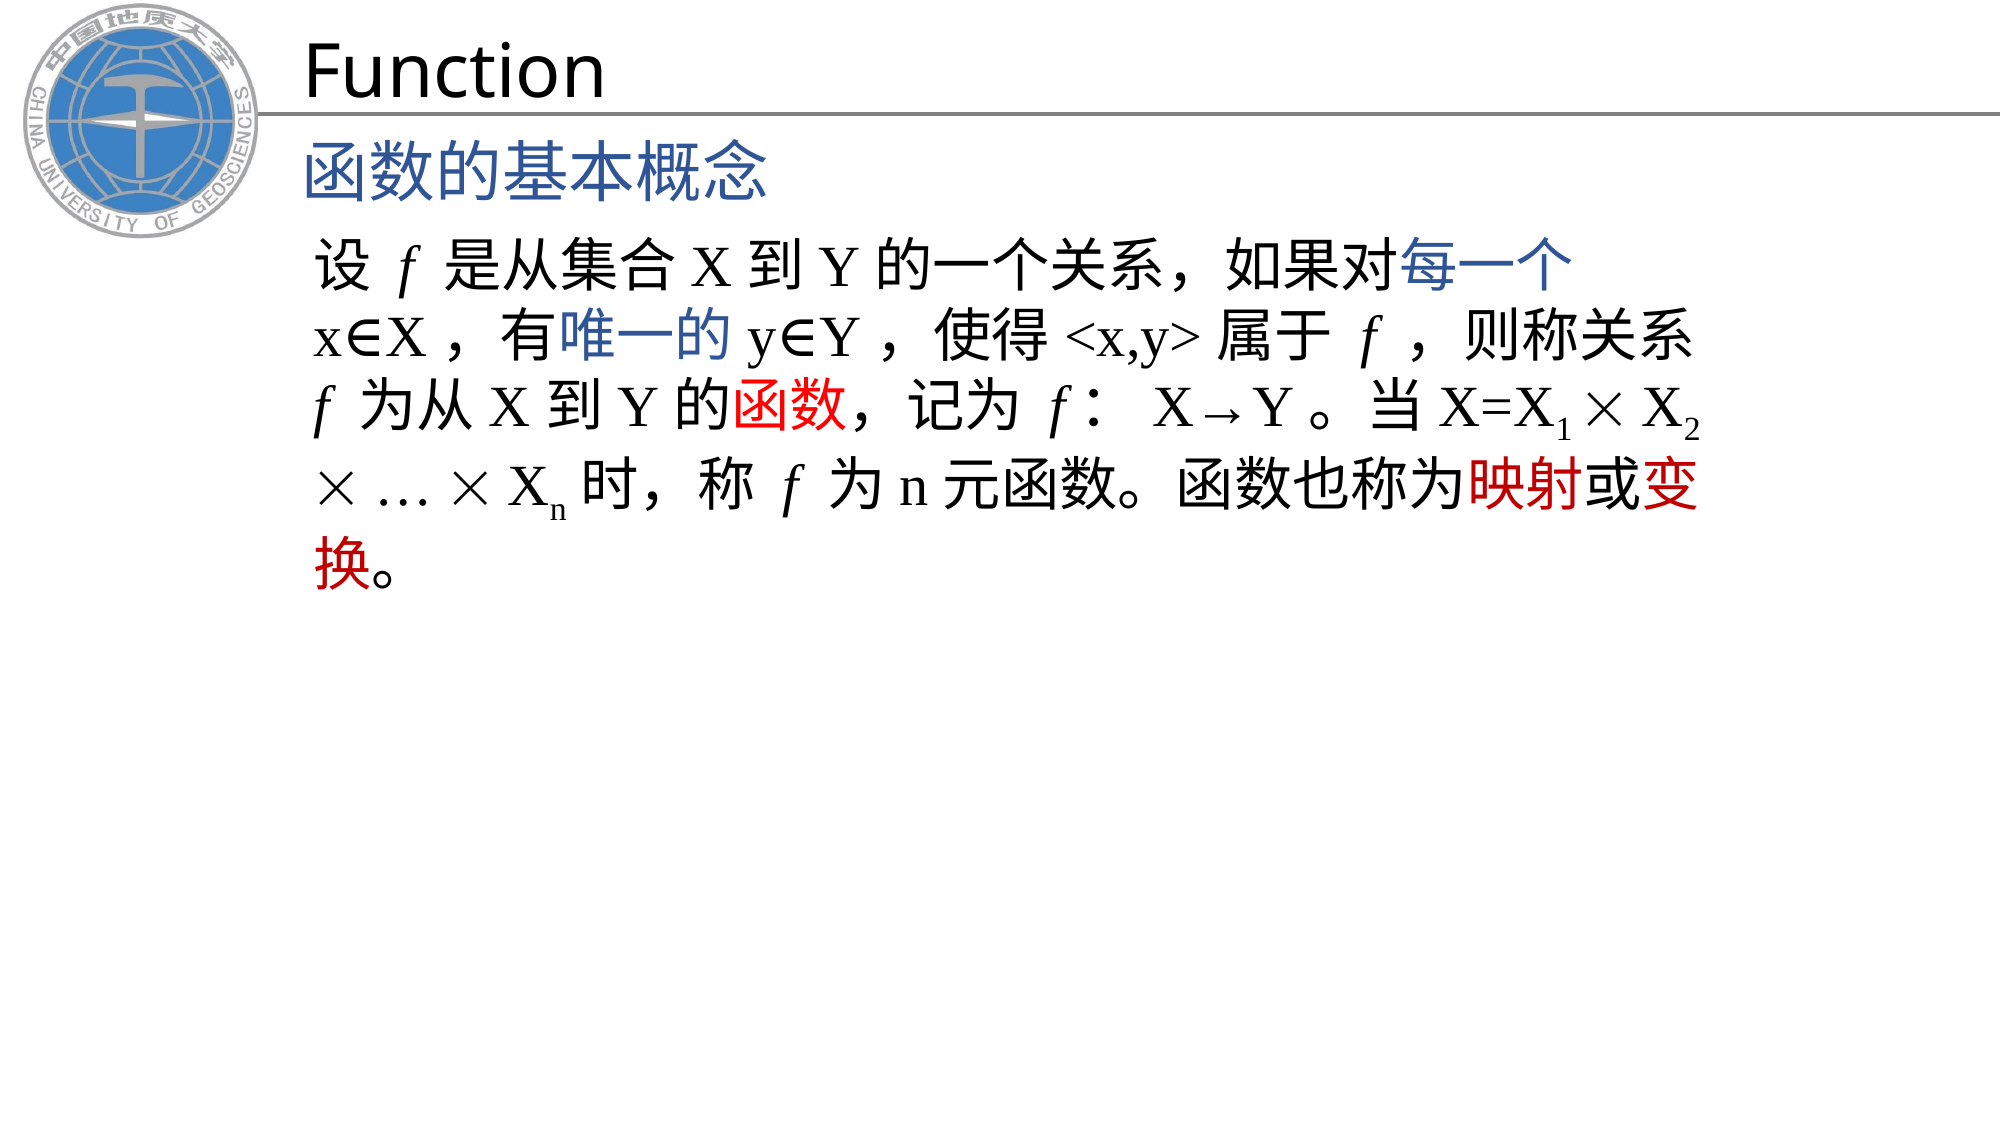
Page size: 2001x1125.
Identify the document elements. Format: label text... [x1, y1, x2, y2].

text_box 设 f 是从集合X到Y的一个关系，如果对每一个x∈X，有唯一的y∈Y，使得<x,y>属于 f ，则称关系 f 为从X到Y的函数，记为 f：X→Y。当X=X1  X2  …  Xn时，称 f 为n元函数。函数也称为映射或变换。 [298, 220, 1742, 605]
picture [21, 3, 258, 239]
text_box Function [287, 15, 1233, 120]
text_box 函数的基本概念 [287, 122, 907, 218]
